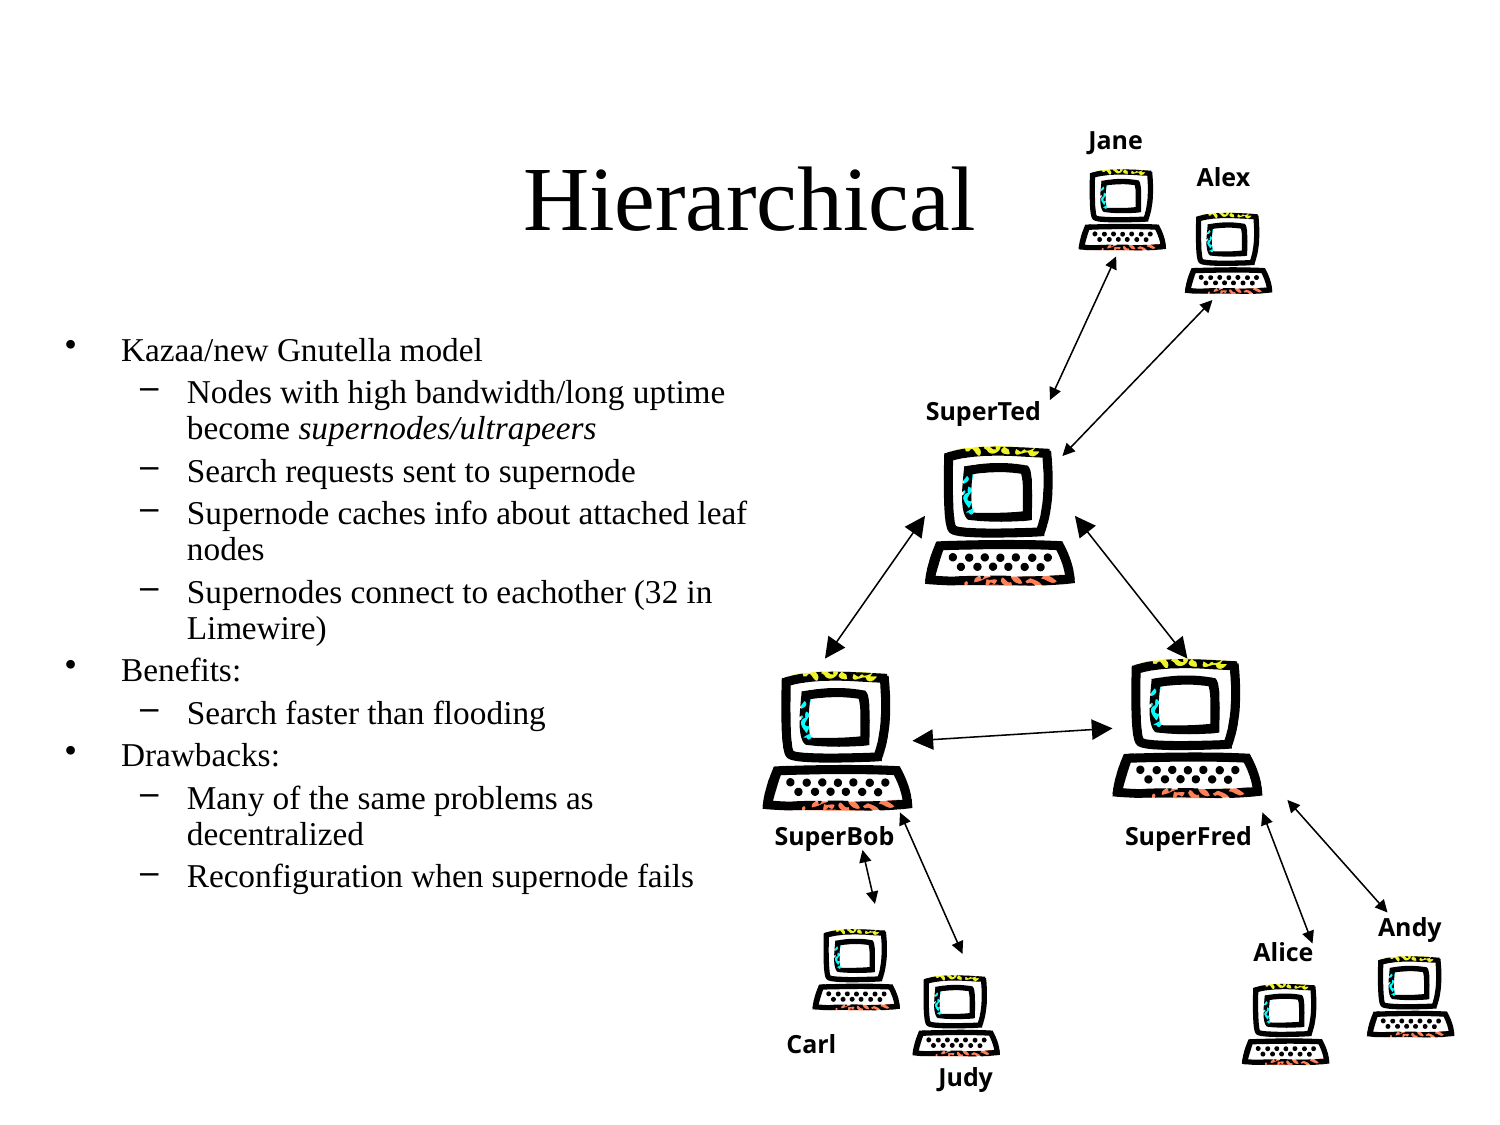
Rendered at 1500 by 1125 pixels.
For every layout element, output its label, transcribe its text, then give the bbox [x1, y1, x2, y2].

text_box [1071, 299, 1213, 446]
picture [1241, 983, 1330, 1066]
text_box SuperBob [750, 808, 919, 863]
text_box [1074, 515, 1188, 659]
text_box [1049, 256, 1117, 400]
text_box Carl [762, 1016, 861, 1071]
picture [912, 974, 1000, 1057]
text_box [912, 728, 1113, 741]
text_box Alice [1229, 924, 1338, 979]
text_box [1287, 799, 1388, 913]
title Hierarchical [112, 99, 1388, 288]
text_box Jane [1064, 112, 1167, 167]
text_box Andy [1354, 900, 1466, 954]
text_box Judy [914, 1050, 1018, 1104]
picture [812, 928, 900, 1011]
picture [1184, 212, 1273, 294]
picture [762, 671, 913, 811]
text_box Alex [1172, 149, 1275, 204]
text_box [1261, 812, 1314, 944]
picture [1366, 955, 1455, 1038]
text_box SuperTed [901, 383, 1066, 438]
picture [924, 446, 1075, 586]
text_box [899, 812, 964, 954]
picture [1112, 658, 1263, 799]
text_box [824, 515, 925, 659]
text_box SuperFred [1100, 808, 1277, 863]
text_box [859, 849, 879, 904]
picture [1078, 168, 1167, 251]
list Kazaa/new Gnutella model Nodes with high bandwidth/long uptime become supernodes/ultrapeers Search requests sent to supernode Supernode caches info about attached leaf nodes Supernodes connect to eachother (32 in Limewire) Benefits: Search faster than flooding Drawbacks: Many of the same problems as decentralized Reconfiguration when supernode fails [50, 324, 788, 1000]
